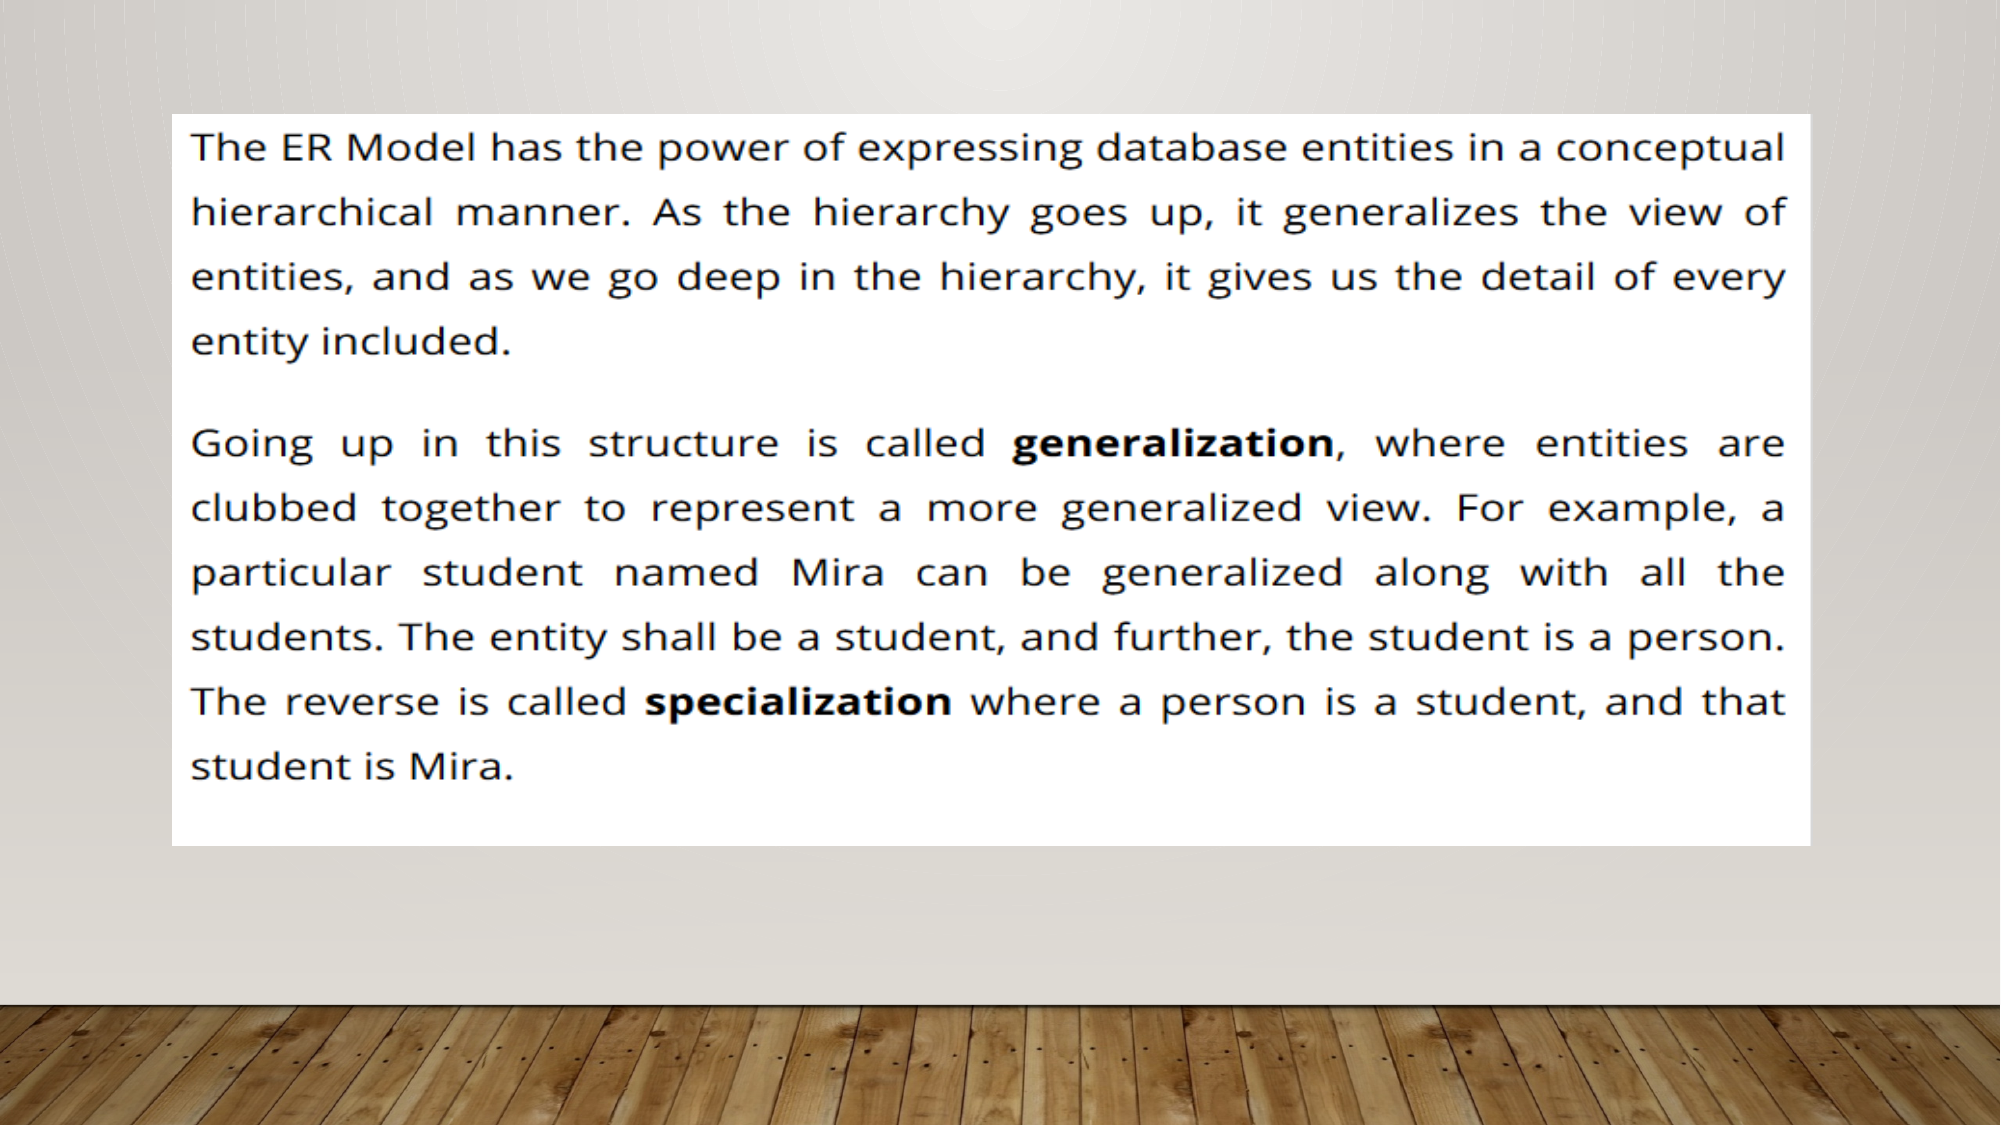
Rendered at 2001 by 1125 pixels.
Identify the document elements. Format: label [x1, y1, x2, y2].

picture [172, 114, 1813, 846]
picture [0, 1005, 2000, 1125]
